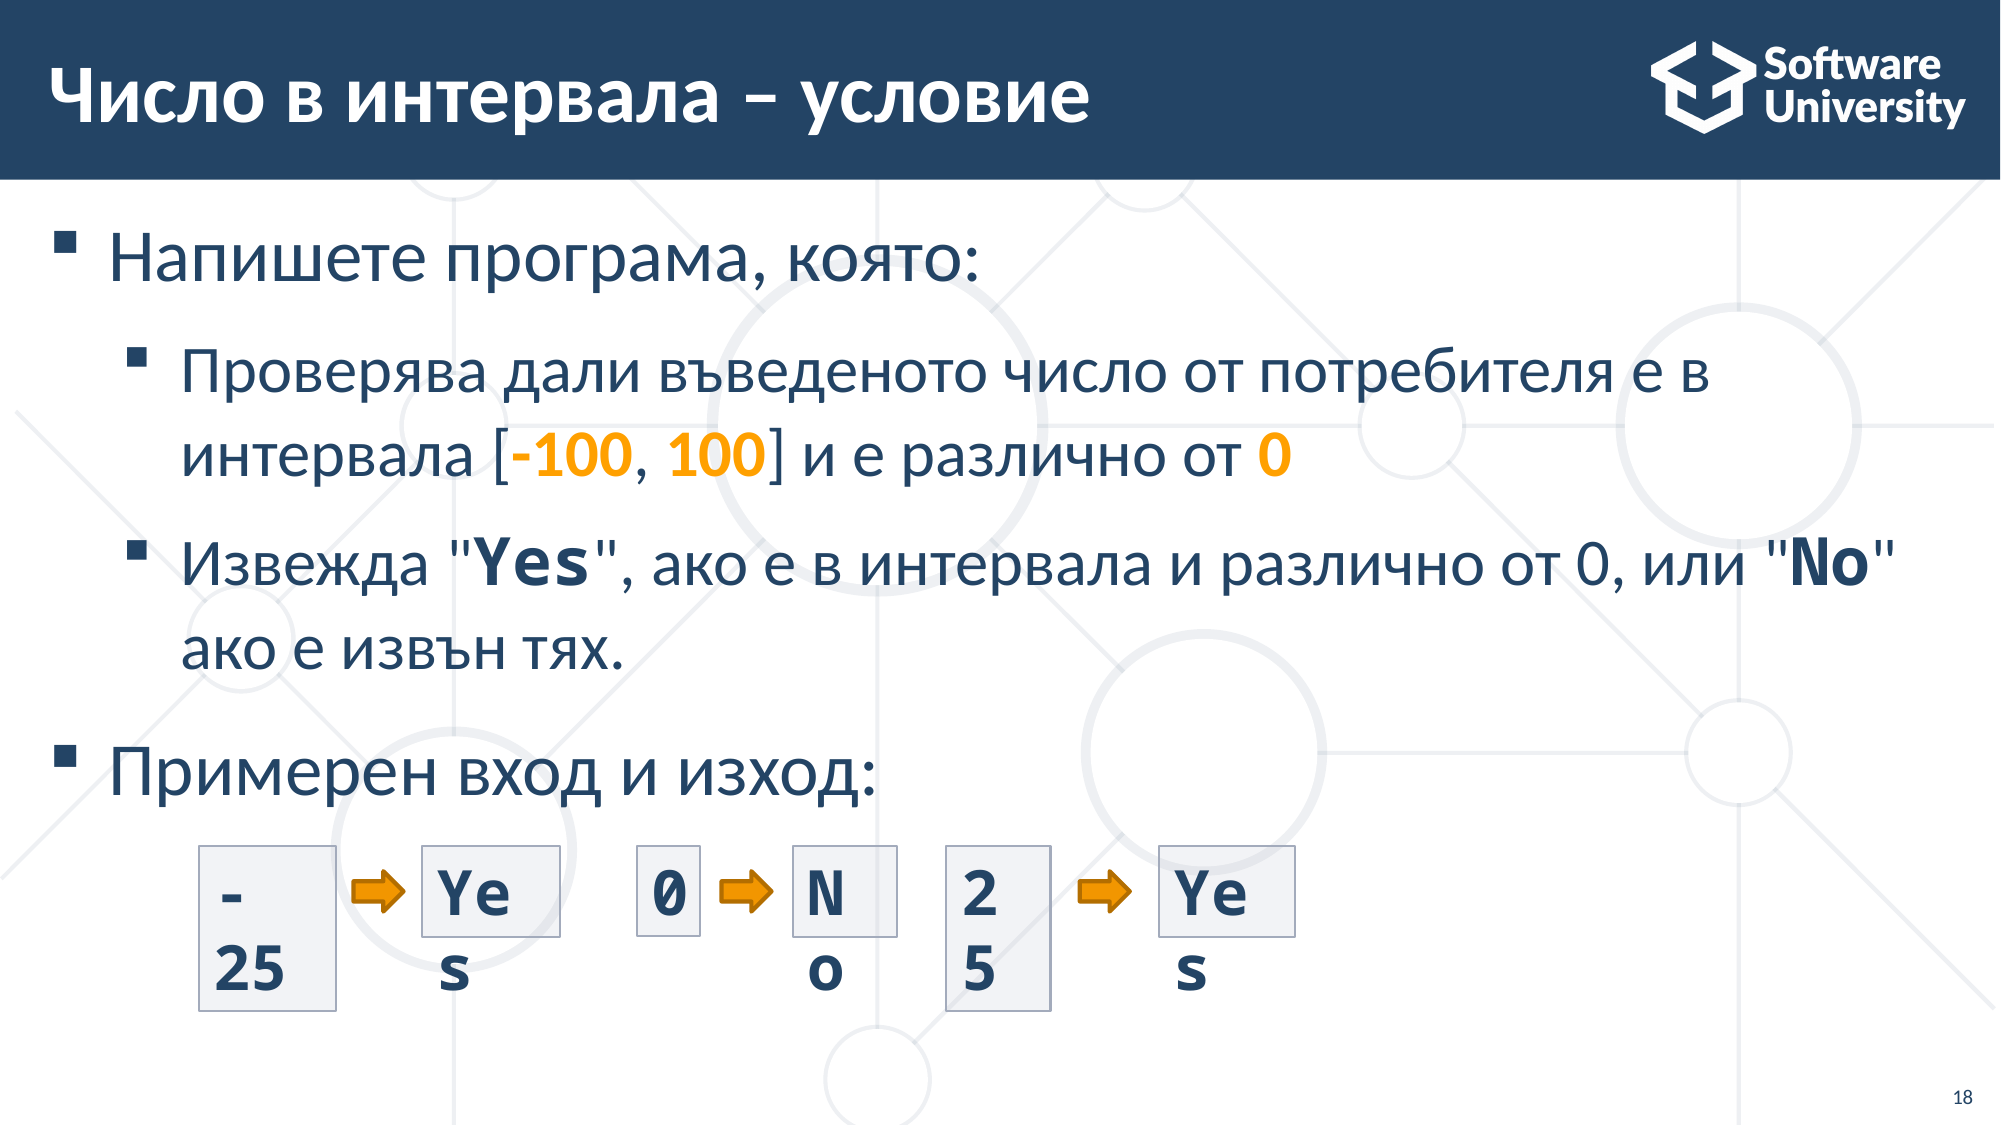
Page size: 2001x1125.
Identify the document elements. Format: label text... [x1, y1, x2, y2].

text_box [198, 845, 560, 938]
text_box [636, 845, 898, 938]
slide_number 18 [1927, 1067, 1989, 1117]
list Напишете програма, която: Проверява дали въведеното число от потребителя е в интервала [-100, 100] и е различно от 0 Извежда "Yes", ако е в интервала и различно от 0, или "No" ако е извън тях. Примерен вход и изход: [31, 196, 1970, 1104]
title Число в интервала – условие [31, 16, 1625, 162]
picture [1651, 41, 1966, 134]
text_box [945, 845, 1296, 938]
